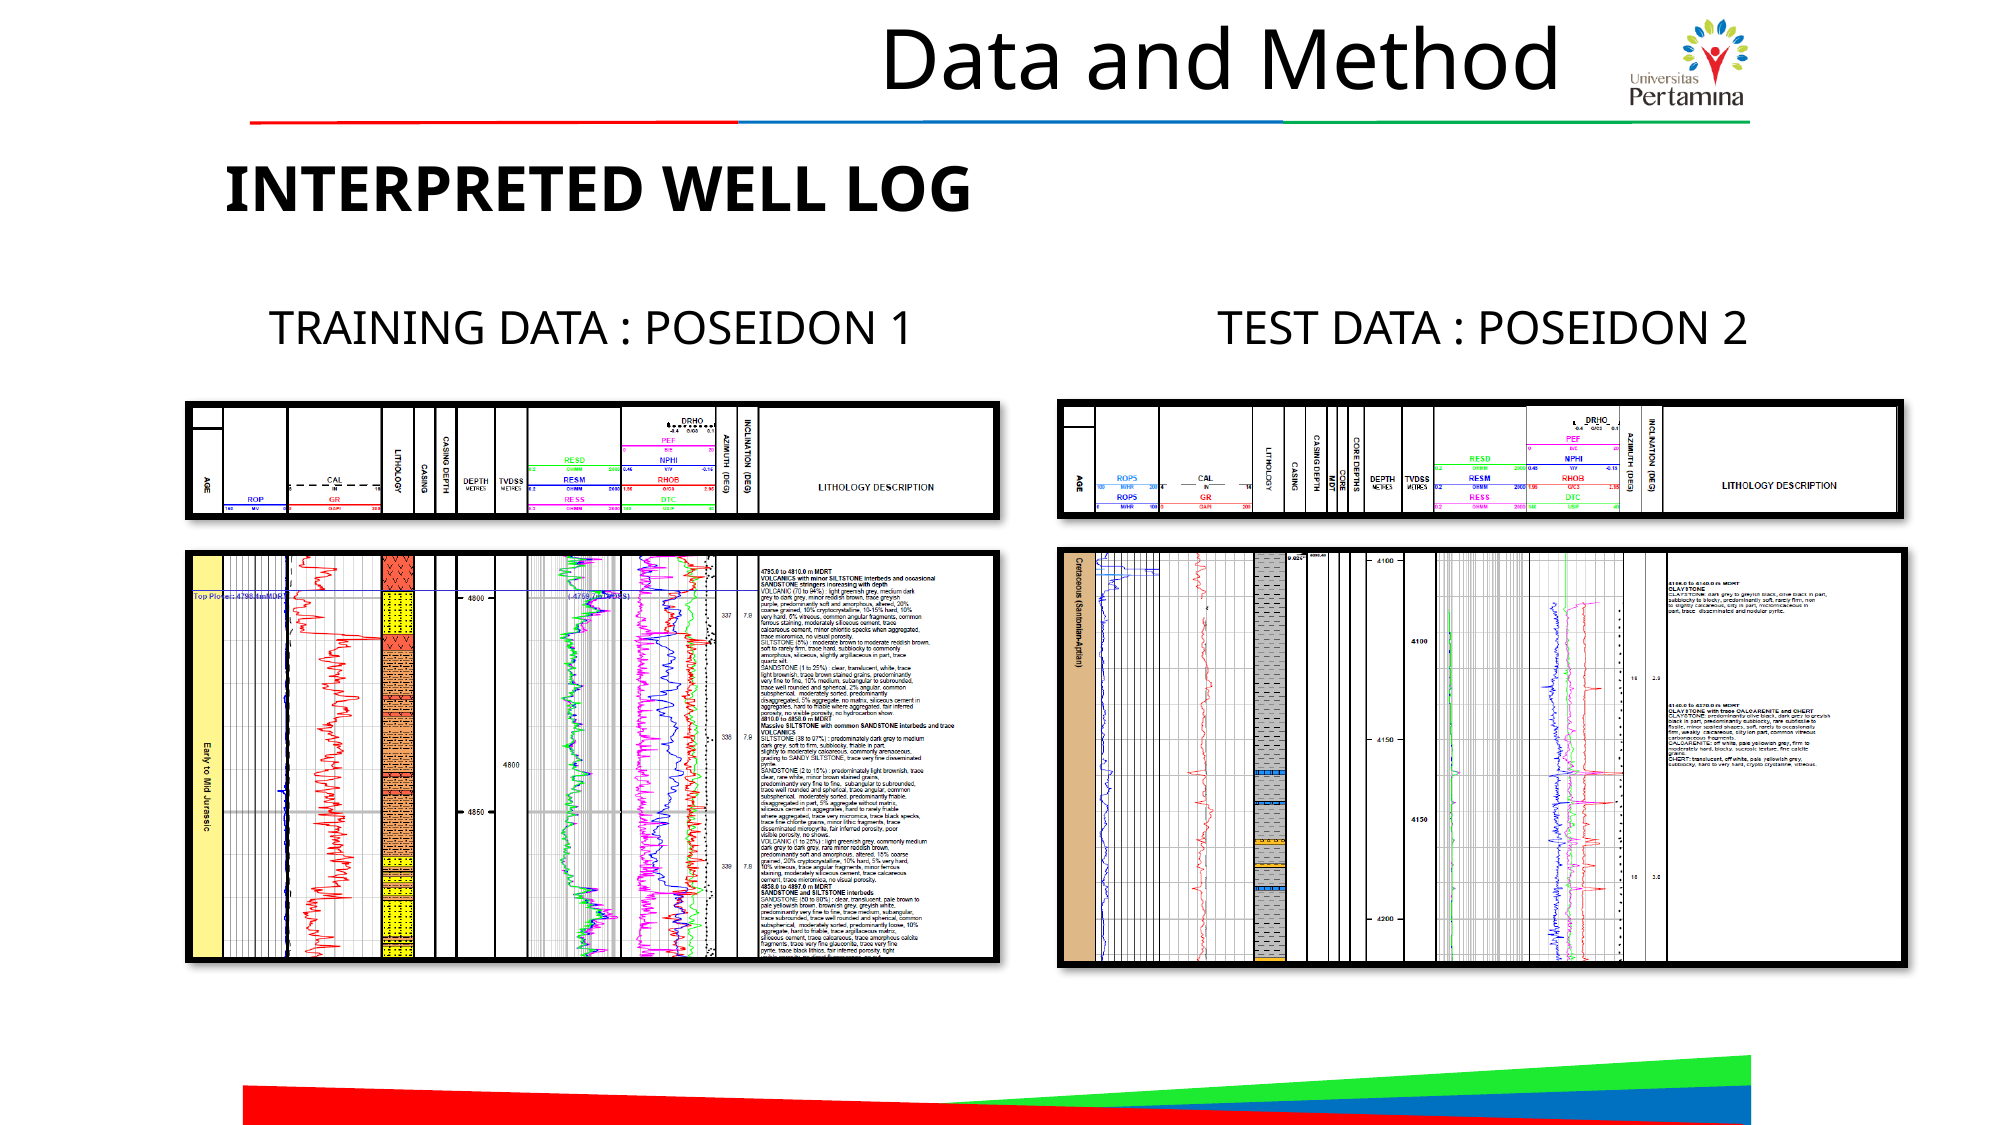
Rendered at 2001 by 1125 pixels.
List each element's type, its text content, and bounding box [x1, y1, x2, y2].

picture [1063, 552, 1902, 962]
text_box TEST DATA : POSEIDON 2 [1082, 290, 1885, 361]
text_box Data and Method [773, 0, 1578, 114]
picture [191, 407, 994, 514]
picture [191, 556, 994, 957]
picture [1063, 405, 1898, 513]
text_box TRAINING DATA : POSEIDON 1 [191, 290, 994, 361]
text_box INTERPRETED WELL LOG [211, 141, 1064, 494]
picture [1571, 19, 1748, 108]
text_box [243, 1056, 1750, 1125]
